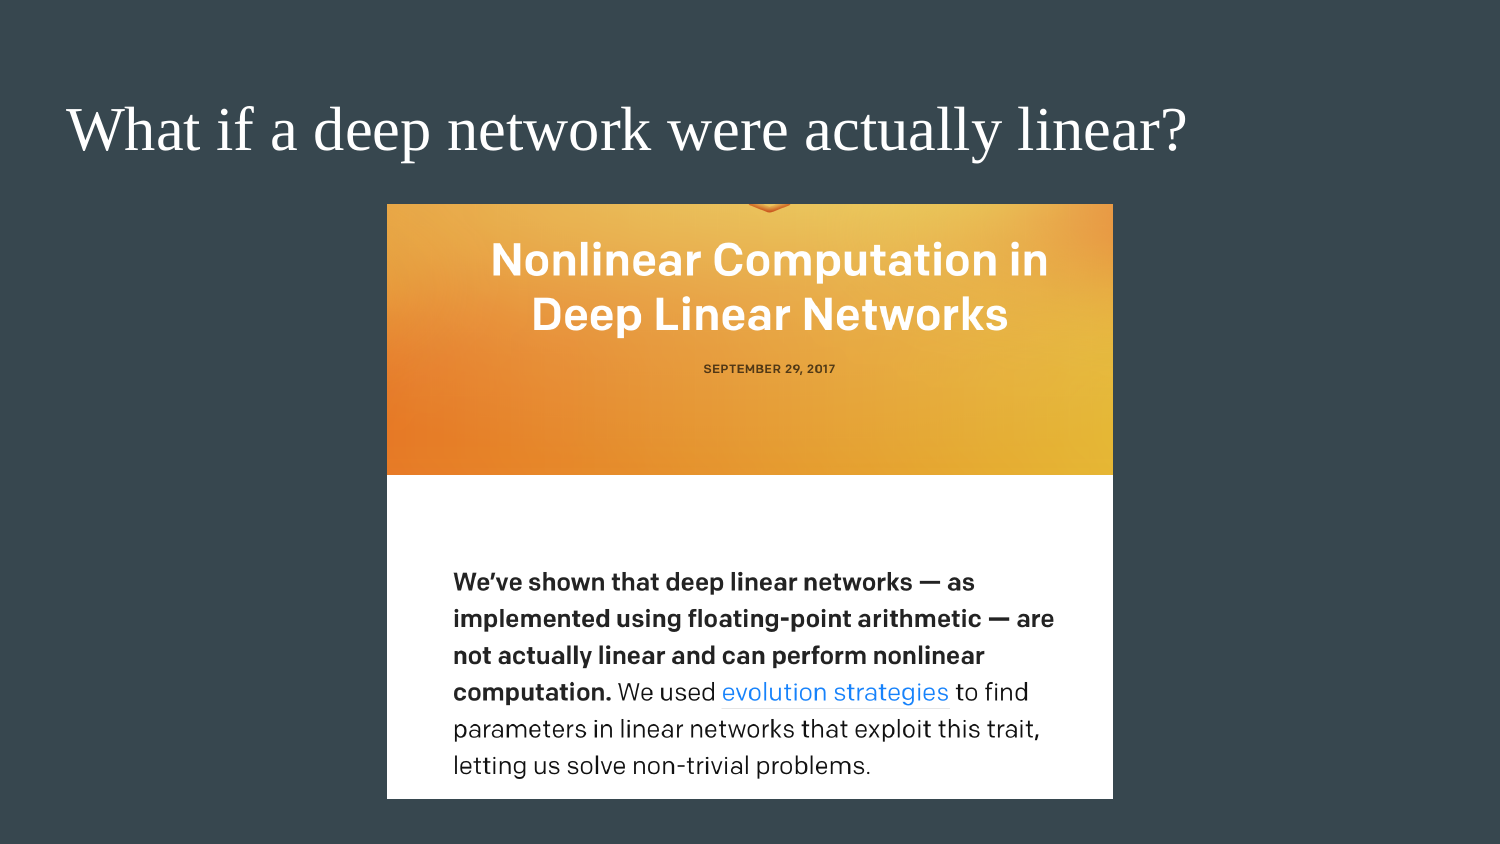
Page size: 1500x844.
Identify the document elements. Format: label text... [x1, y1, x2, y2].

title What if a deep network were actually linear? [51, 72, 1449, 167]
picture [386, 204, 1114, 799]
